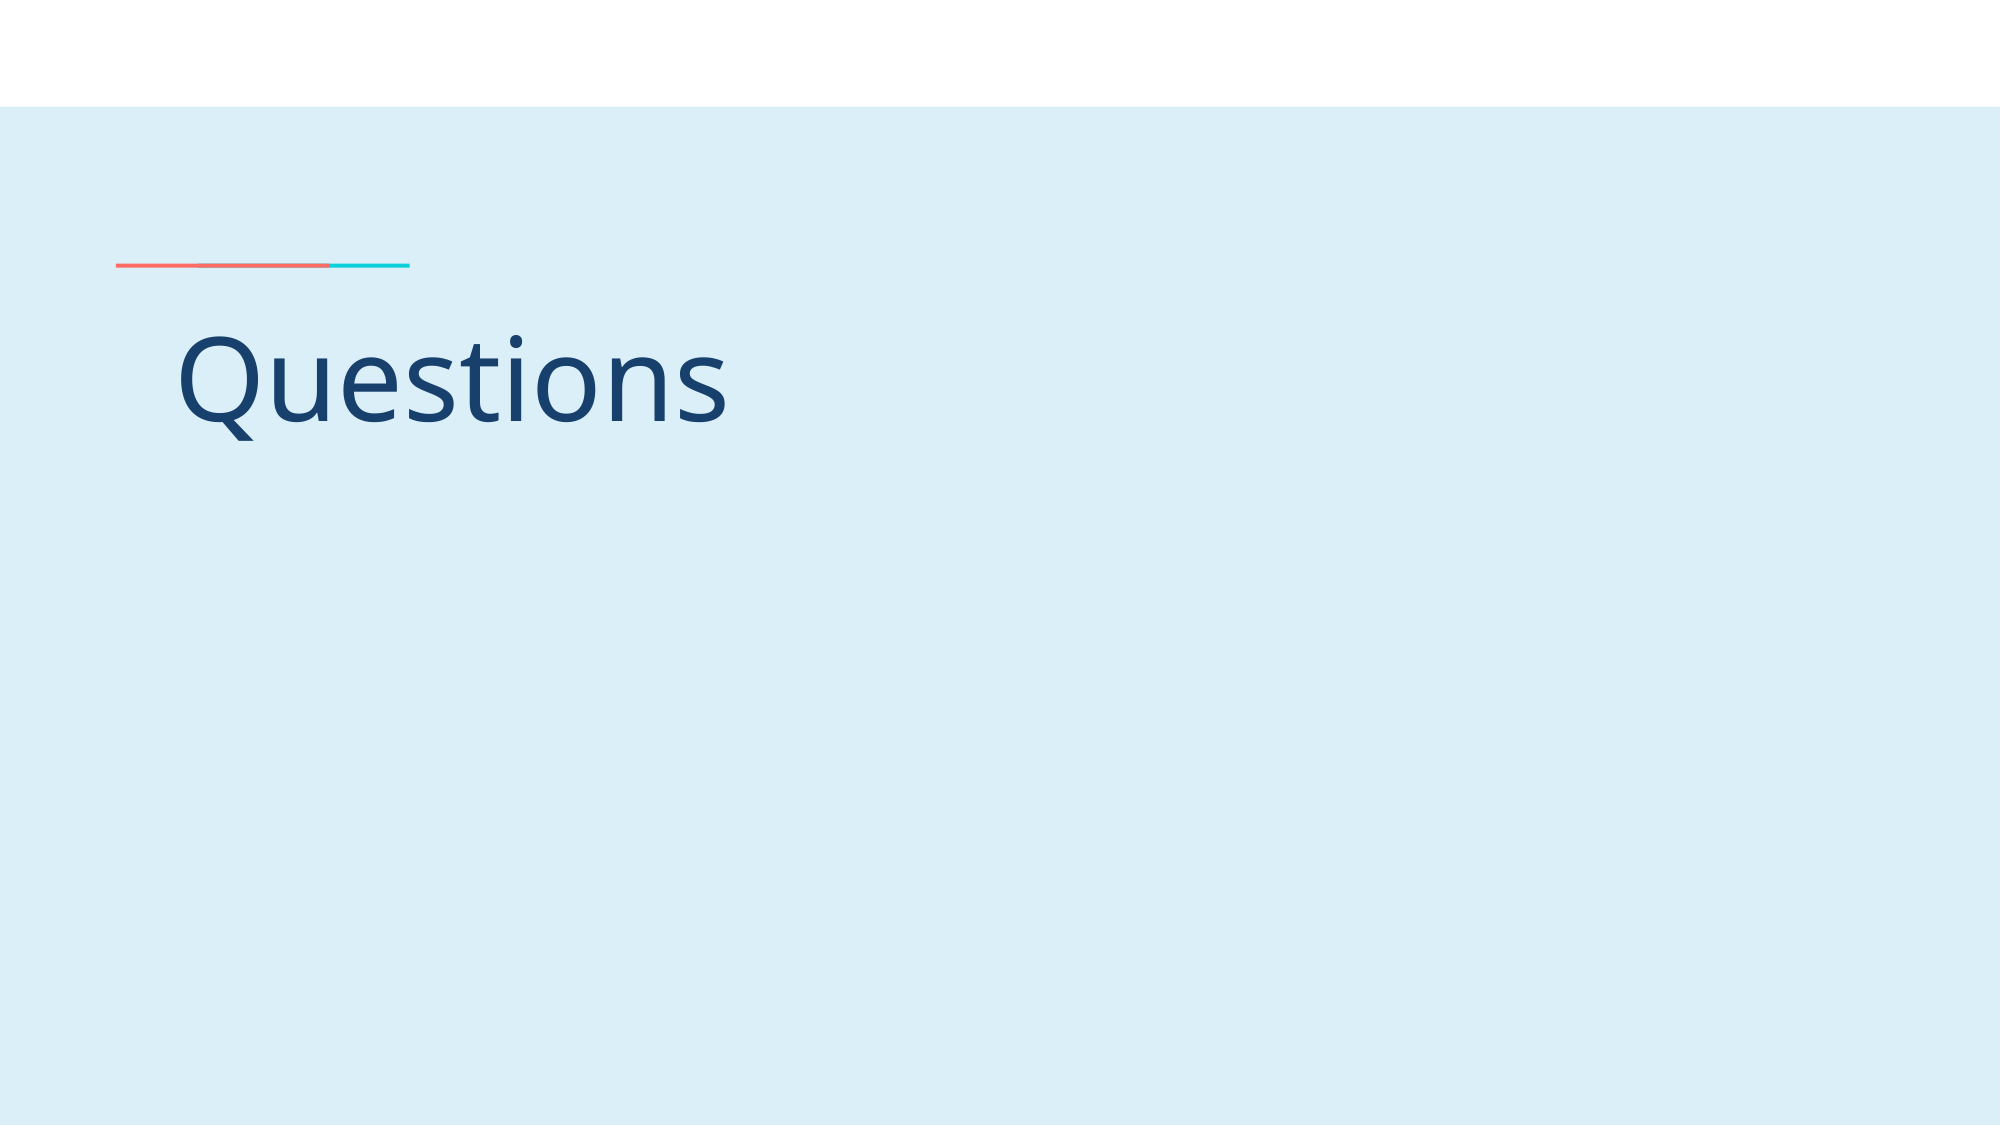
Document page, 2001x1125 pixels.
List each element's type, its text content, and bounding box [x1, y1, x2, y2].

title Questions [159, 289, 1842, 654]
